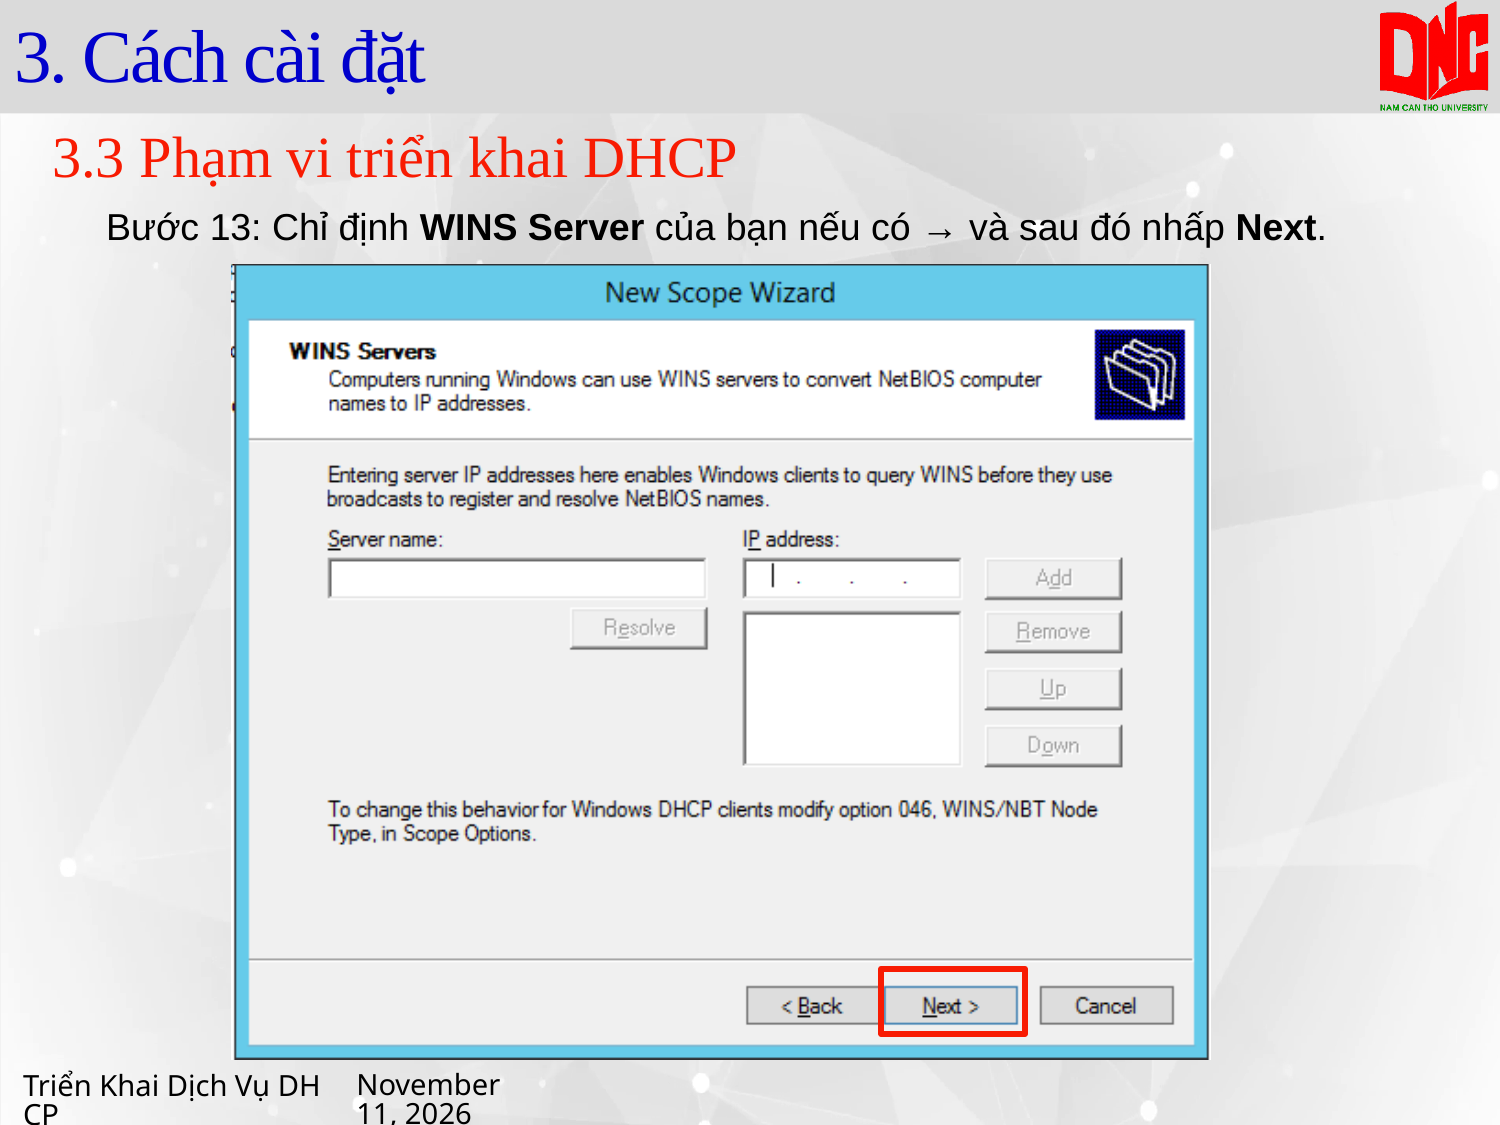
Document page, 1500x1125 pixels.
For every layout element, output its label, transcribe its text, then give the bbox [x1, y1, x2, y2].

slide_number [342, 1060, 537, 1113]
picture [1378, 0, 1489, 111]
title 3. Cách cài đặt [0, 1, 1345, 114]
subtitle 3.3 Phạm vi triển khai DHCP [37, 114, 1111, 202]
footer Triển Khai Dịch Vụ DHCP [8, 1059, 342, 1113]
text_box Bước 13: Chỉ định WINS Server của bạn nếu có → và sau đó nhấp Next. [91, 195, 1384, 256]
picture [1, 114, 1500, 1125]
